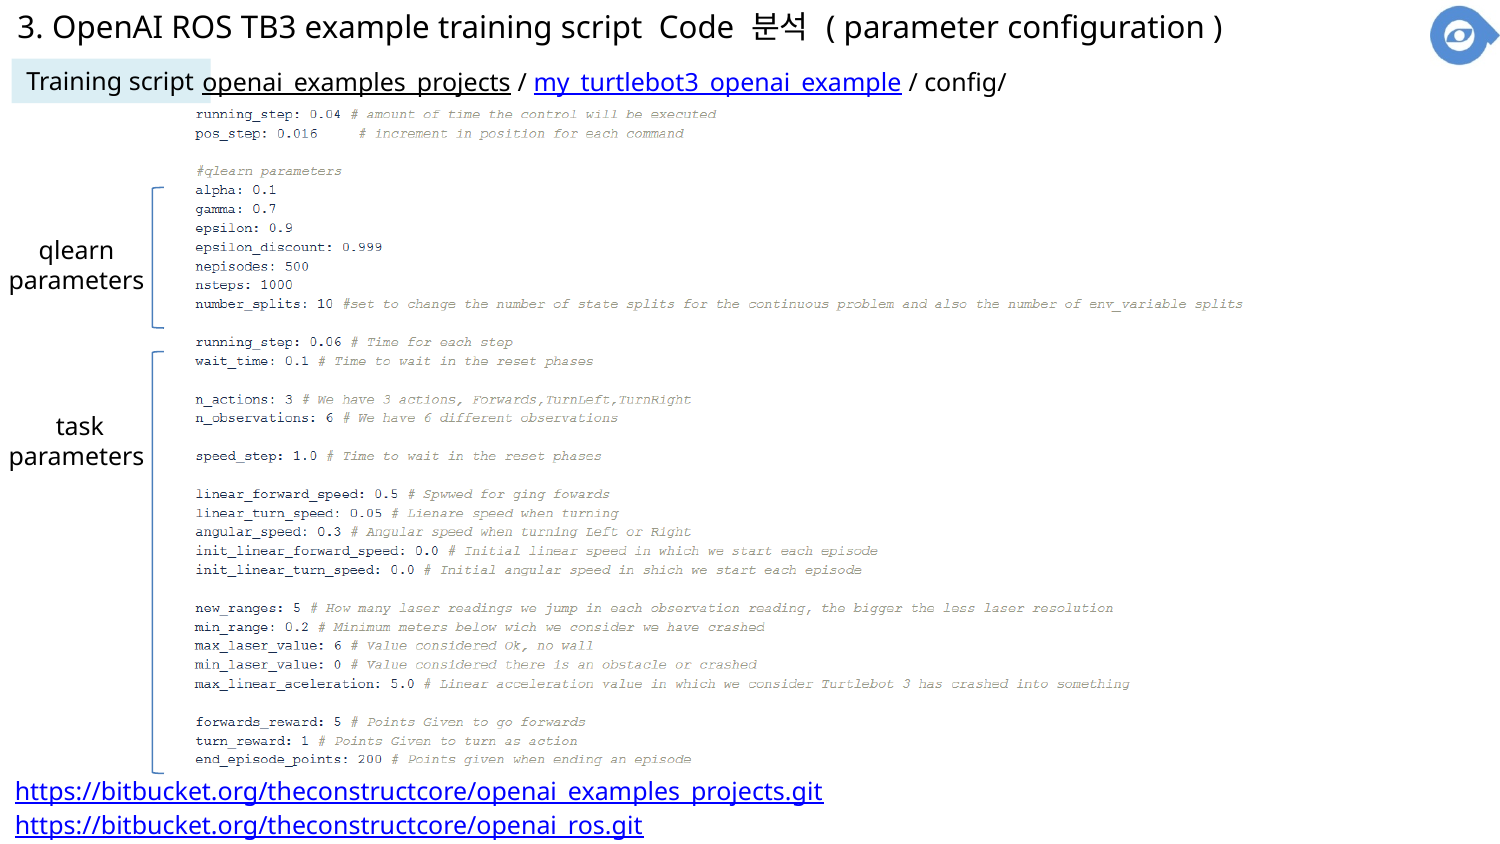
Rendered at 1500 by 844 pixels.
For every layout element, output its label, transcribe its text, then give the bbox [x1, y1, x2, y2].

picture [1430, 0, 1500, 58]
picture [187, 104, 1255, 782]
text_box qlearn parameters [10, 234, 149, 295]
text_box [152, 187, 164, 328]
text_box openai_examples_projects / my_turtlebot3_openai_example / config/ my_turtlebot3_openai_qlearn_params.yaml [187, 58, 1500, 148]
text_box https://bitbucket.org/theconstructcore/openai_examples_projects.git https://bitbucket.org/theconstructcore/openai_ros.git [0, 768, 1032, 844]
text_box task parameters [10, 410, 149, 471]
text_box 3. OpenAI ROS TB3 example training script Code 분석 ( parameter configuration ) [2, 0, 1332, 53]
text_box Training script [11, 58, 187, 104]
text_box [152, 351, 164, 768]
